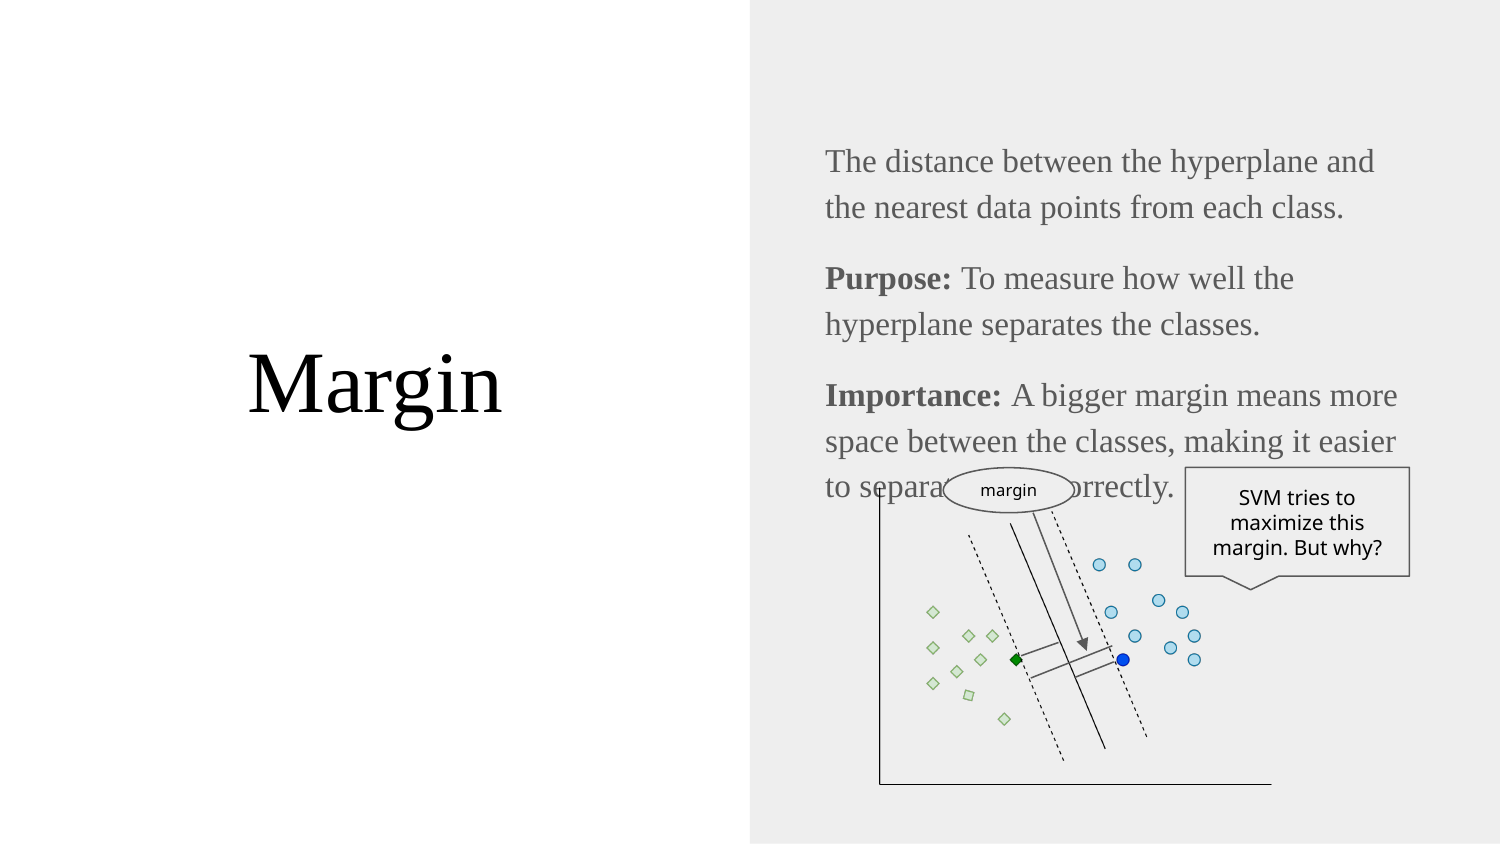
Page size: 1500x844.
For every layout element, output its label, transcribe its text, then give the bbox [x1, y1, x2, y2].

title Margin [43, 202, 708, 446]
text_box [1030, 645, 1113, 679]
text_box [1032, 512, 1088, 644]
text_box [1020, 642, 1027, 657]
text_box margin [966, 467, 1052, 473]
list The distance between the hyperplane and the nearest data points from each class. Purpose: To measure how well the hyperplane separates the classes. Importance: A bigger margin means more space between the classes, making it easier to separate them correctly. [810, 118, 1440, 725]
text_box SVM tries to maximize this margin. But why? [1185, 467, 1410, 577]
picture [867, 475, 1285, 798]
